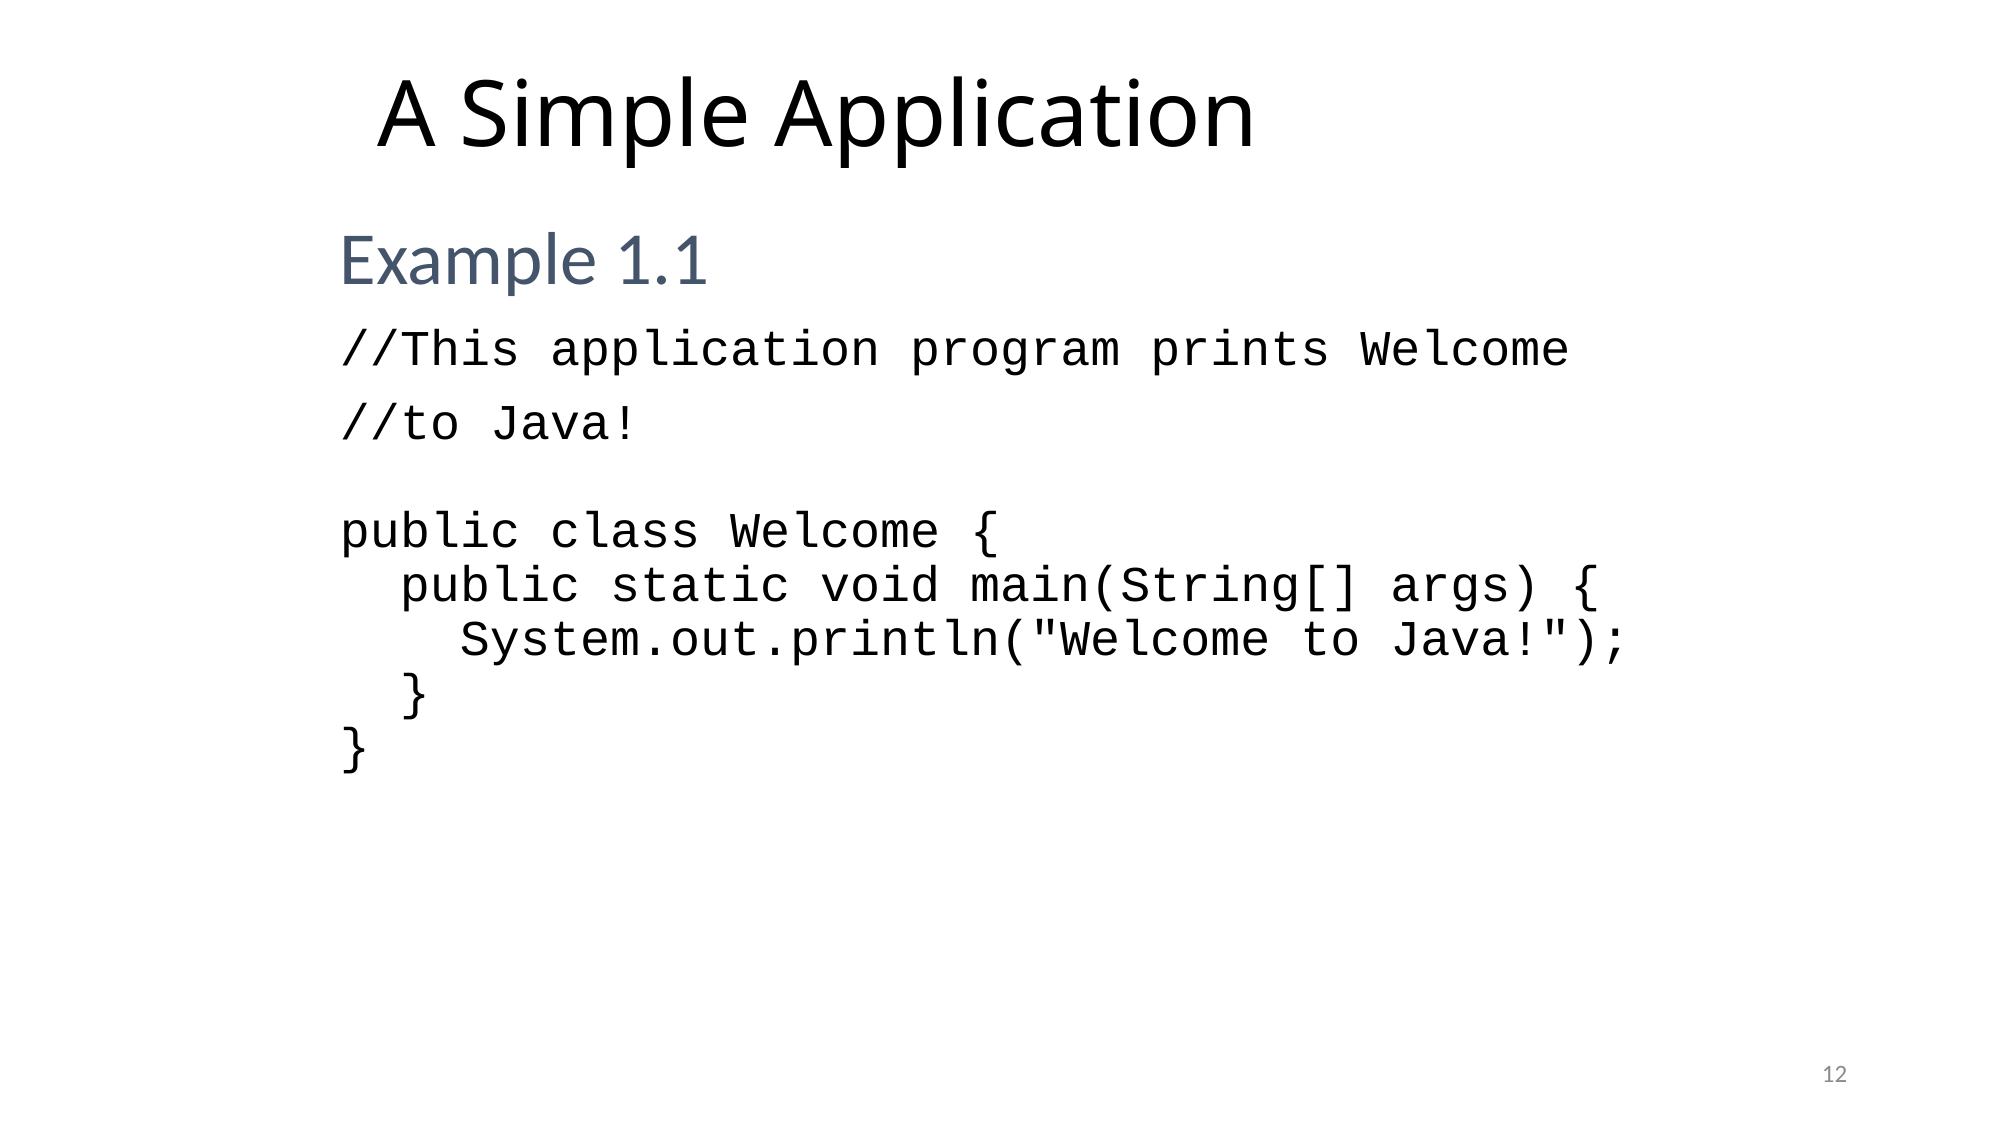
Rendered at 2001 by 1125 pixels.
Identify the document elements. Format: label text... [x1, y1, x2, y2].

title A Simple Application [362, 0, 1638, 212]
list Example 1.1 //This application program prints Welcome //to Java! public class Welcome { public static void main(String[] args) { System.out.println("Welcome to Java!"); } } [324, 212, 1688, 875]
slide_number 12 [1412, 1042, 1863, 1103]
